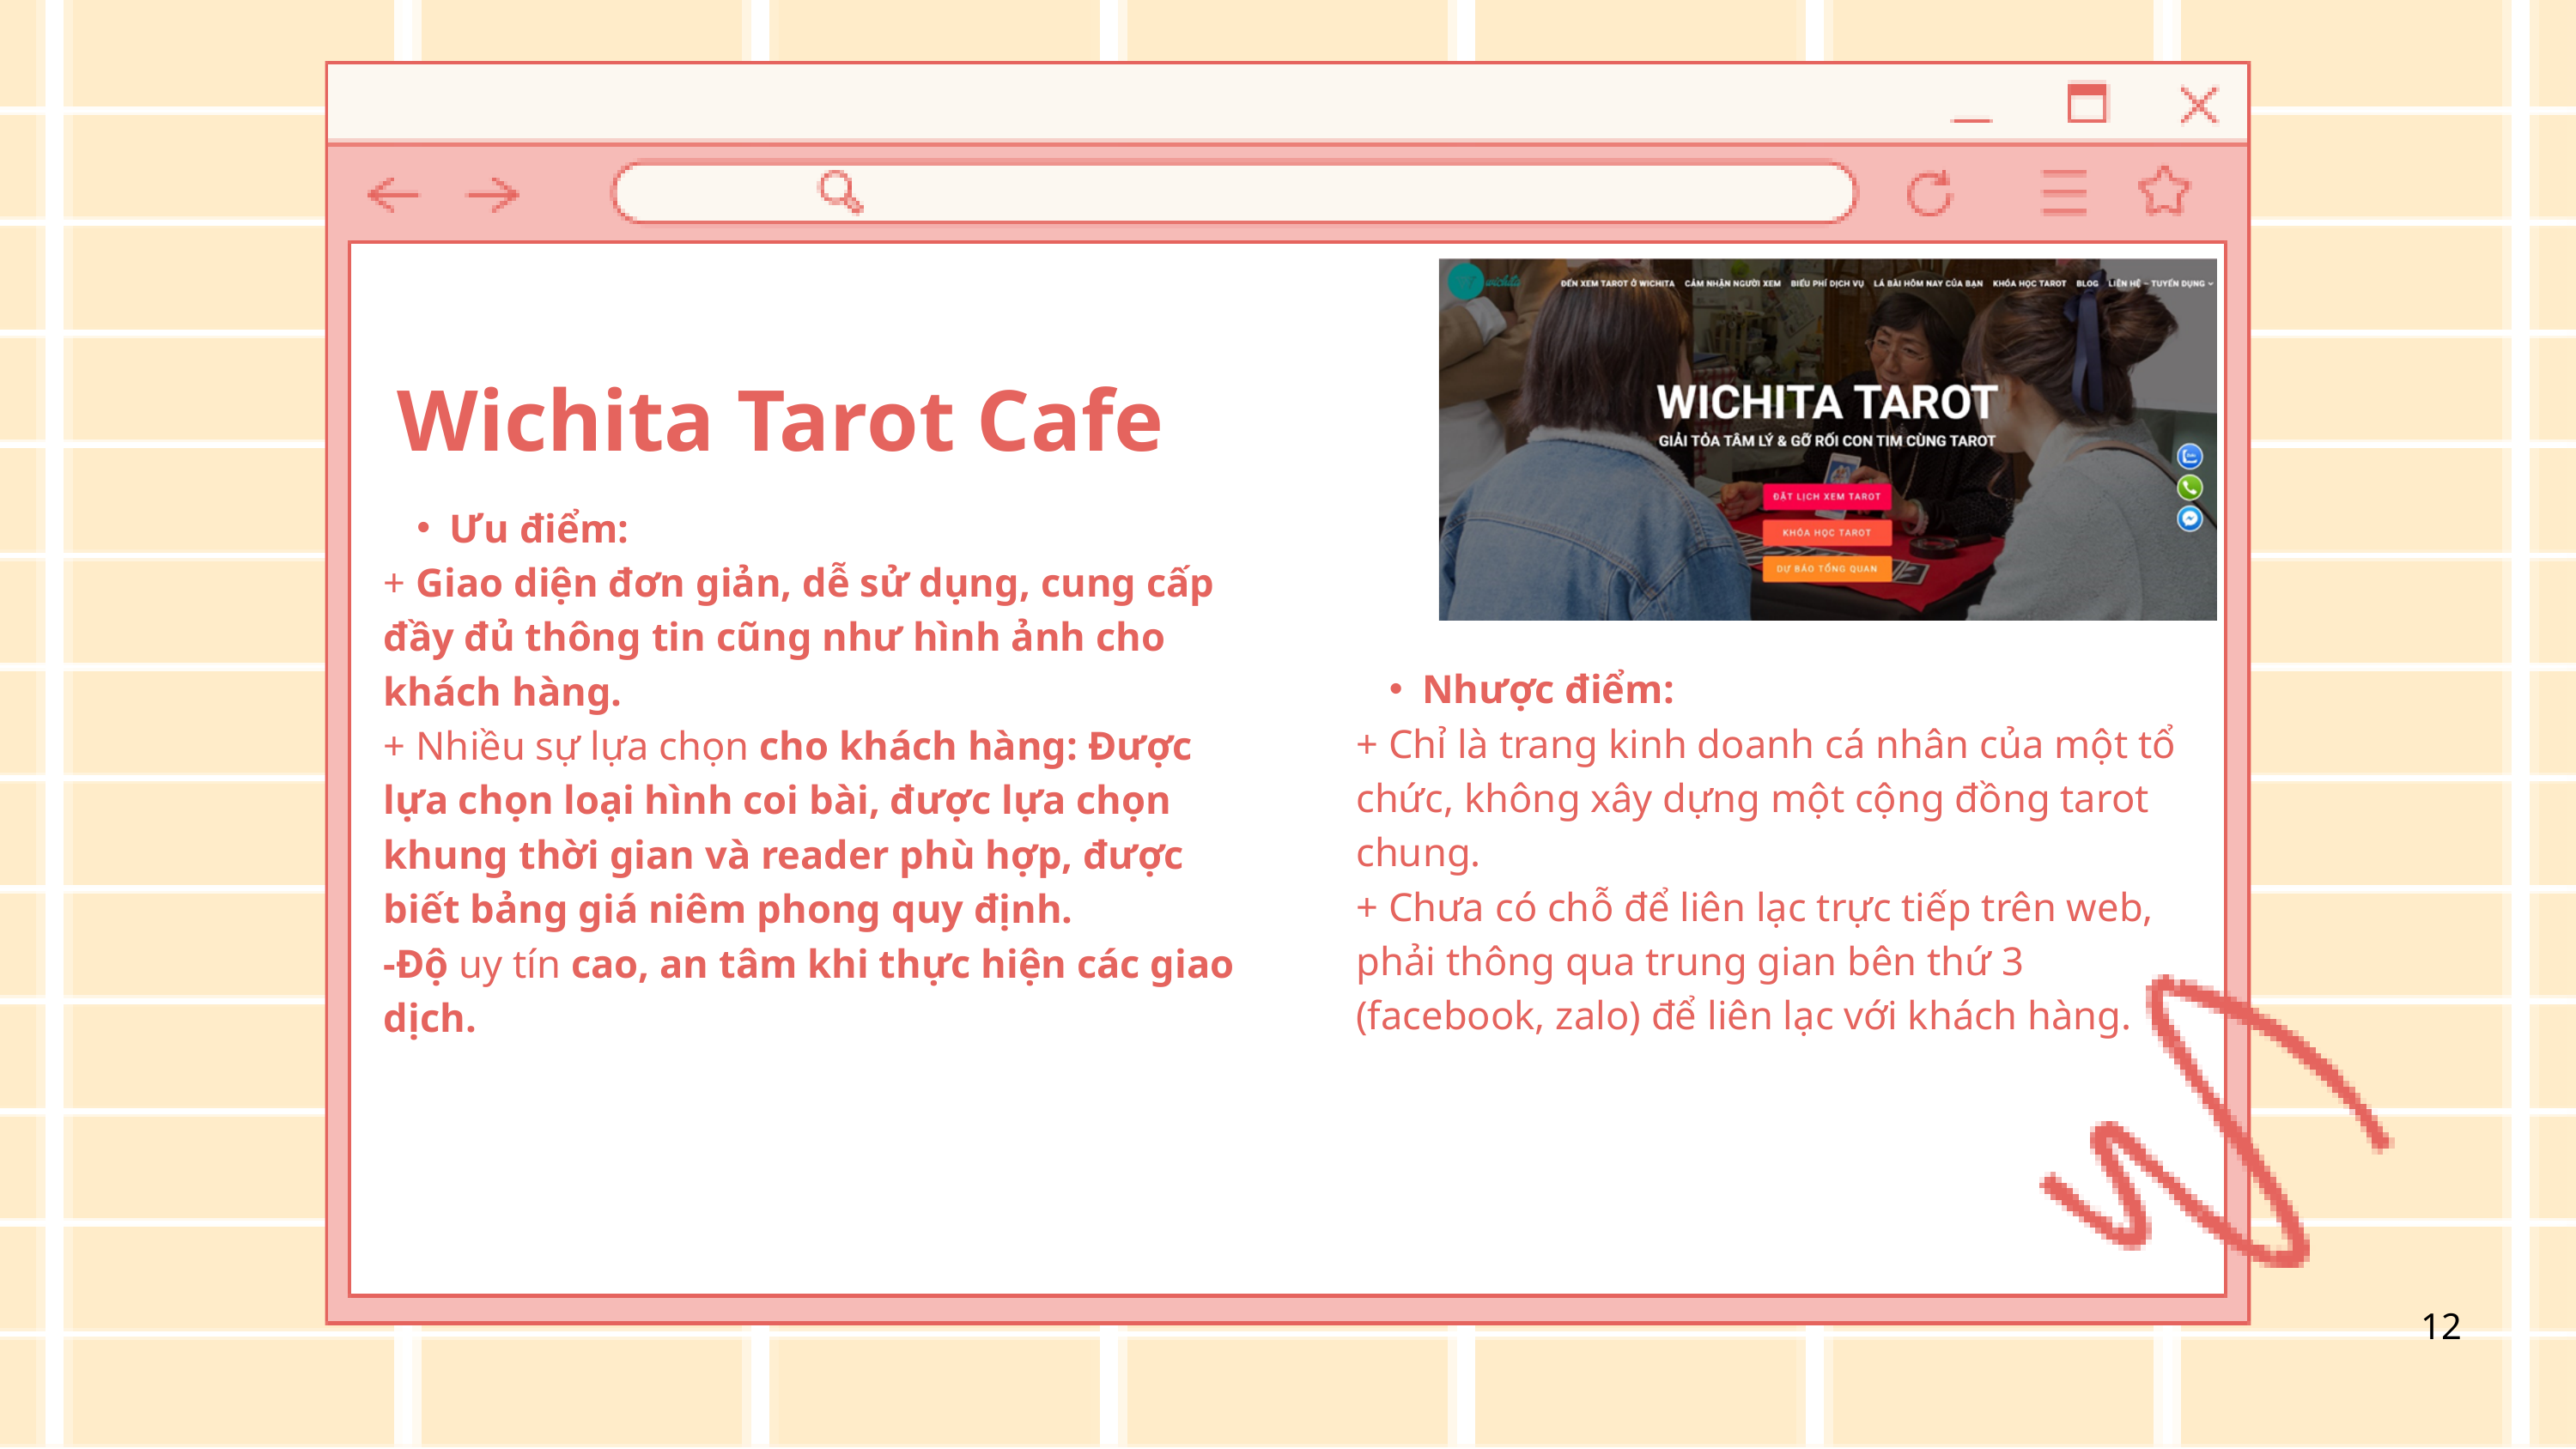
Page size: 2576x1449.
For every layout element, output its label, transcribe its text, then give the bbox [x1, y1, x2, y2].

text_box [325, 61, 2251, 1326]
text_box 12 [2421, 1296, 2463, 1348]
text_box [0, 0, 2576, 1447]
text_box [2257, 974, 2395, 1268]
